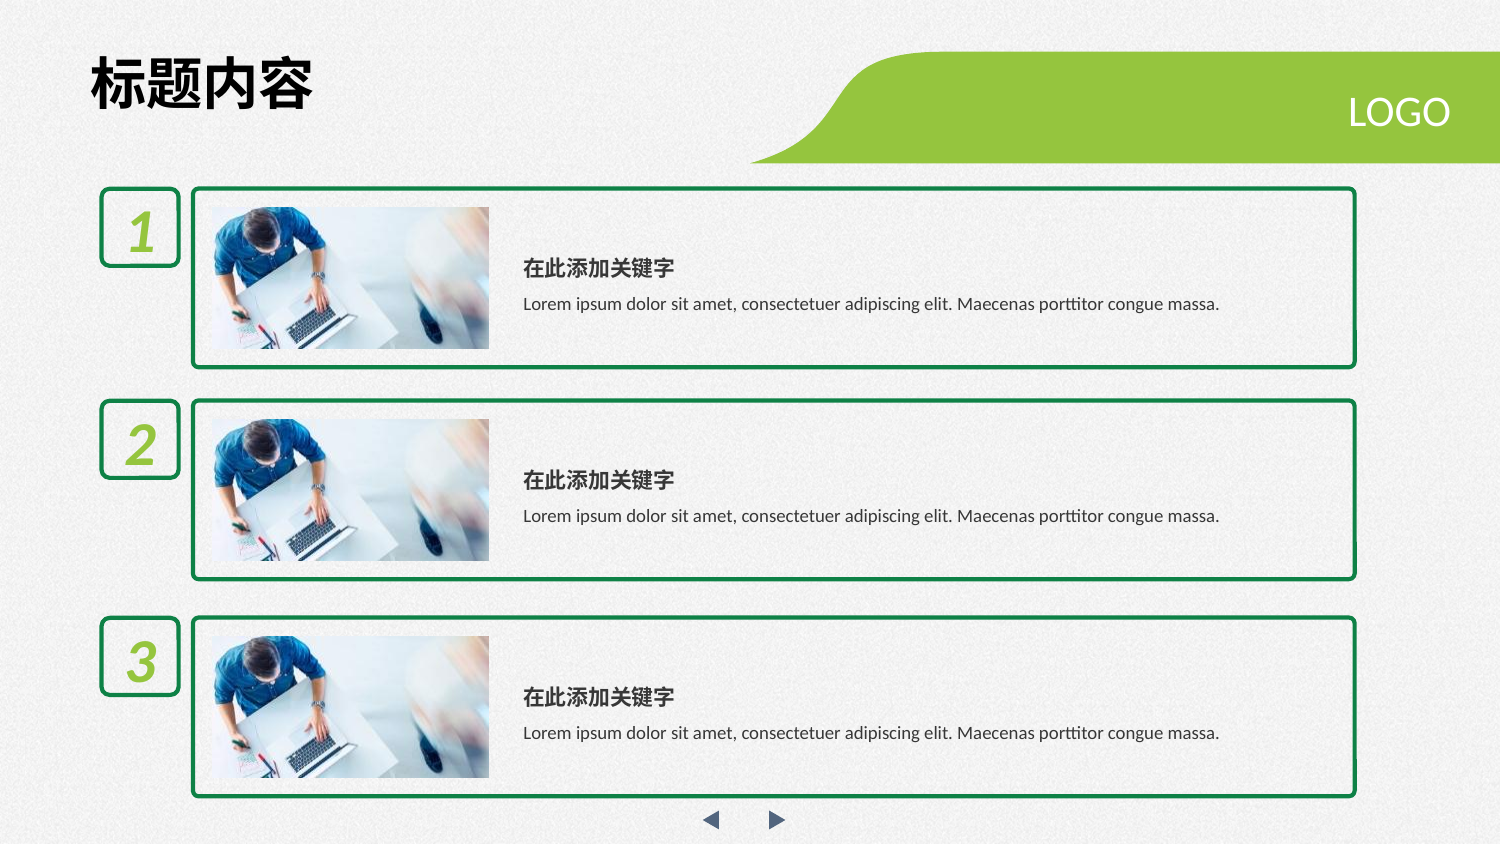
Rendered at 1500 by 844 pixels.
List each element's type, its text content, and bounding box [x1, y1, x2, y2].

text_box [190, 398, 1357, 582]
text_box [747, 49, 1500, 166]
text_box 2 [109, 395, 171, 485]
picture [0, 0, 1500, 844]
text_box [99, 398, 109, 480]
text_box [99, 615, 109, 697]
text_box LOGO [1333, 75, 1466, 143]
text_box [190, 186, 1357, 370]
text_box [171, 186, 181, 268]
text_box 1 [109, 183, 171, 273]
text_box [190, 615, 1357, 799]
text_box [171, 615, 181, 697]
text_box 在此添加关键字 Lorem ipsum dolor sit amet, consectetuer adipiscing elit. Maecenas porttitor congue massa. [508, 662, 1355, 751]
text_box 在此添加关键字 Lorem ipsum dolor sit amet, consectetuer adipiscing elit. Maecenas porttitor congue massa. [508, 445, 1355, 534]
text_box 标题内容 [75, 41, 331, 124]
text_box 在此添加关键字 Lorem ipsum dolor sit amet, consectetuer adipiscing elit. Maecenas porttitor congue massa. [508, 233, 1355, 322]
text_box [99, 186, 109, 268]
text_box 3 [109, 612, 171, 702]
text_box [171, 398, 181, 480]
